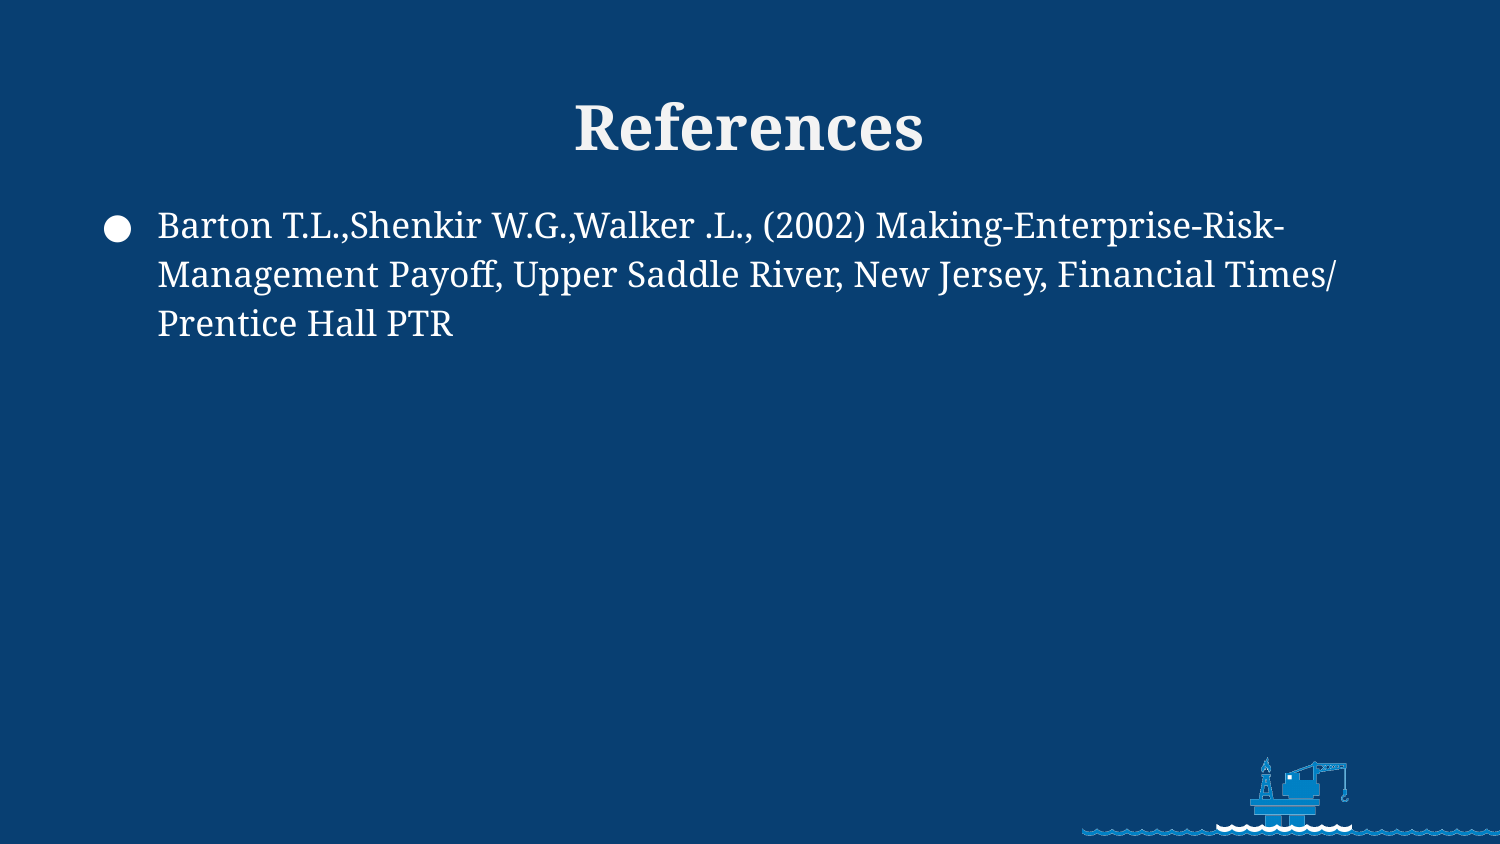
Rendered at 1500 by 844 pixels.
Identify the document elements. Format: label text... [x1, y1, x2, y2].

picture [1057, 680, 1500, 844]
text_box Barton T.L.,Shenkir W.G.,Walker .L., (2002) Making-Enterprise-Risk-Management Payoff, Upper Saddle River, New Jersey, Financial Times/ Prentice Hall PTR [67, 182, 1443, 675]
title References [51, 72, 1449, 167]
